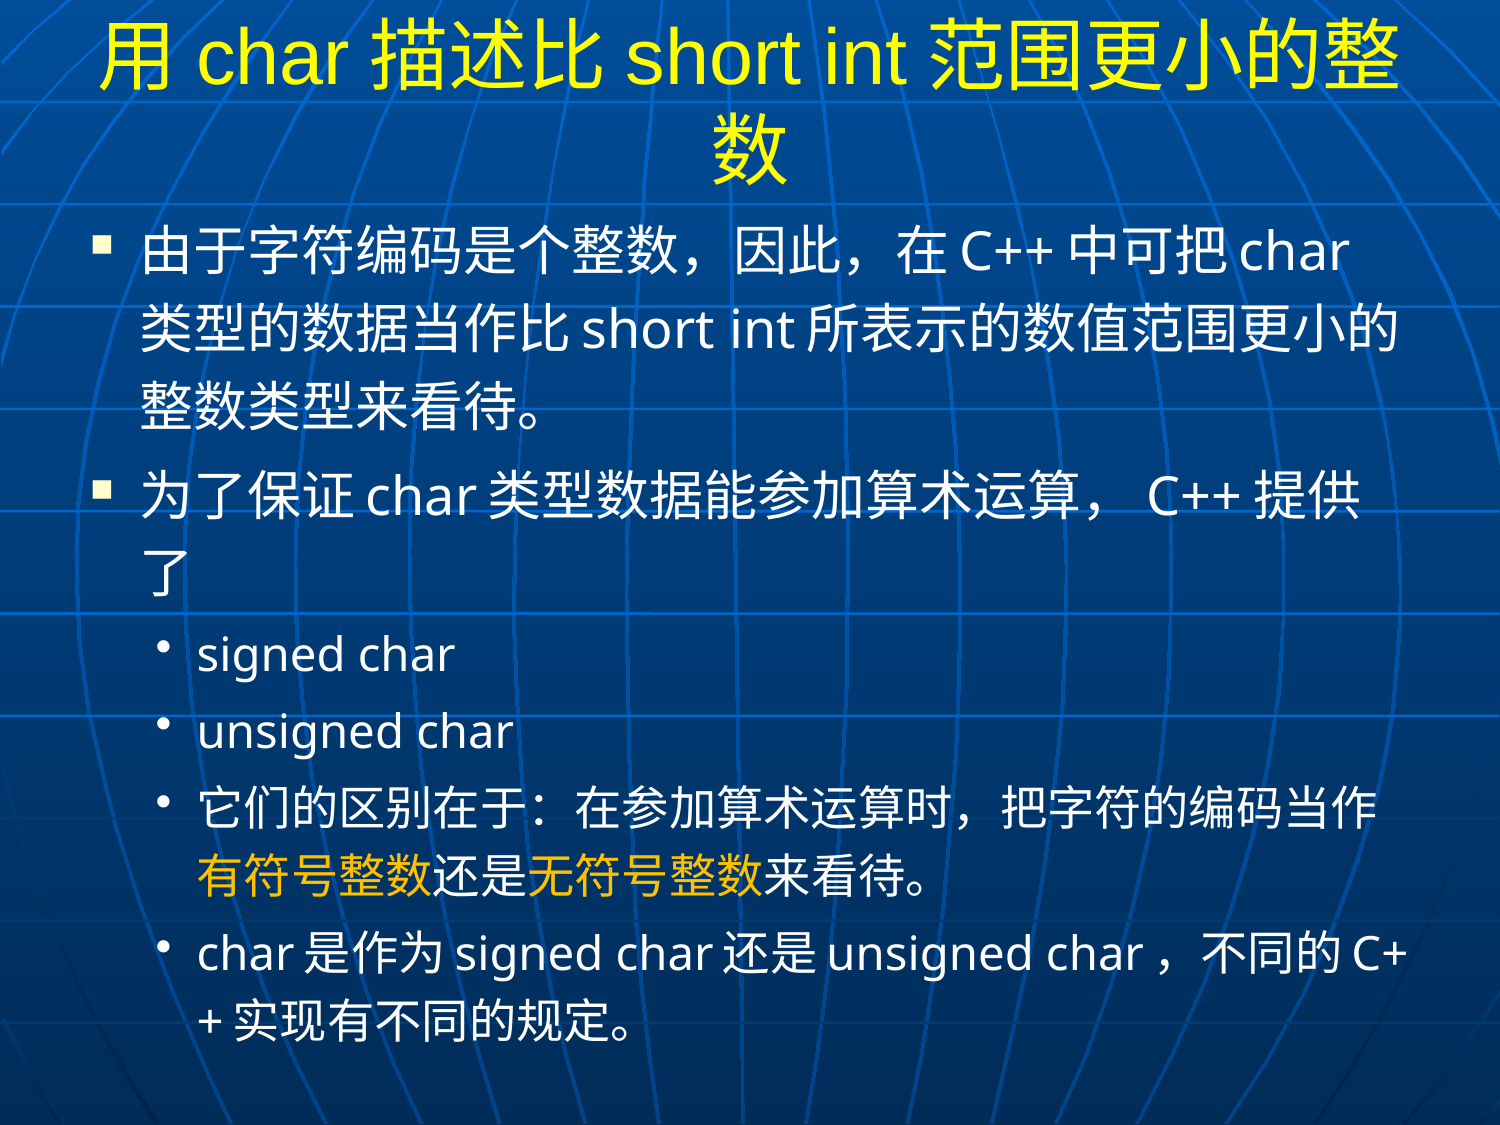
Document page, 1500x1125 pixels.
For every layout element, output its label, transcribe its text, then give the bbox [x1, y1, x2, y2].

title 用char描述比short int范围更小的整数 [75, 7, 1425, 195]
list 由于字符编码是个整数，因此，在C++中可把char类型的数据当作比short int所表示的数值范围更小的整数类型来看待。 为了保证char类型数据能参加算术运算，C++提供了 signed char unsigned char 它们的区别在于：在参加算术运算时，把字符的编码当作有符号整数还是无符号整数来看待。 char是作为signed char还是unsigned char，不同的C++实现有不同的规定。 [75, 196, 1425, 1059]
